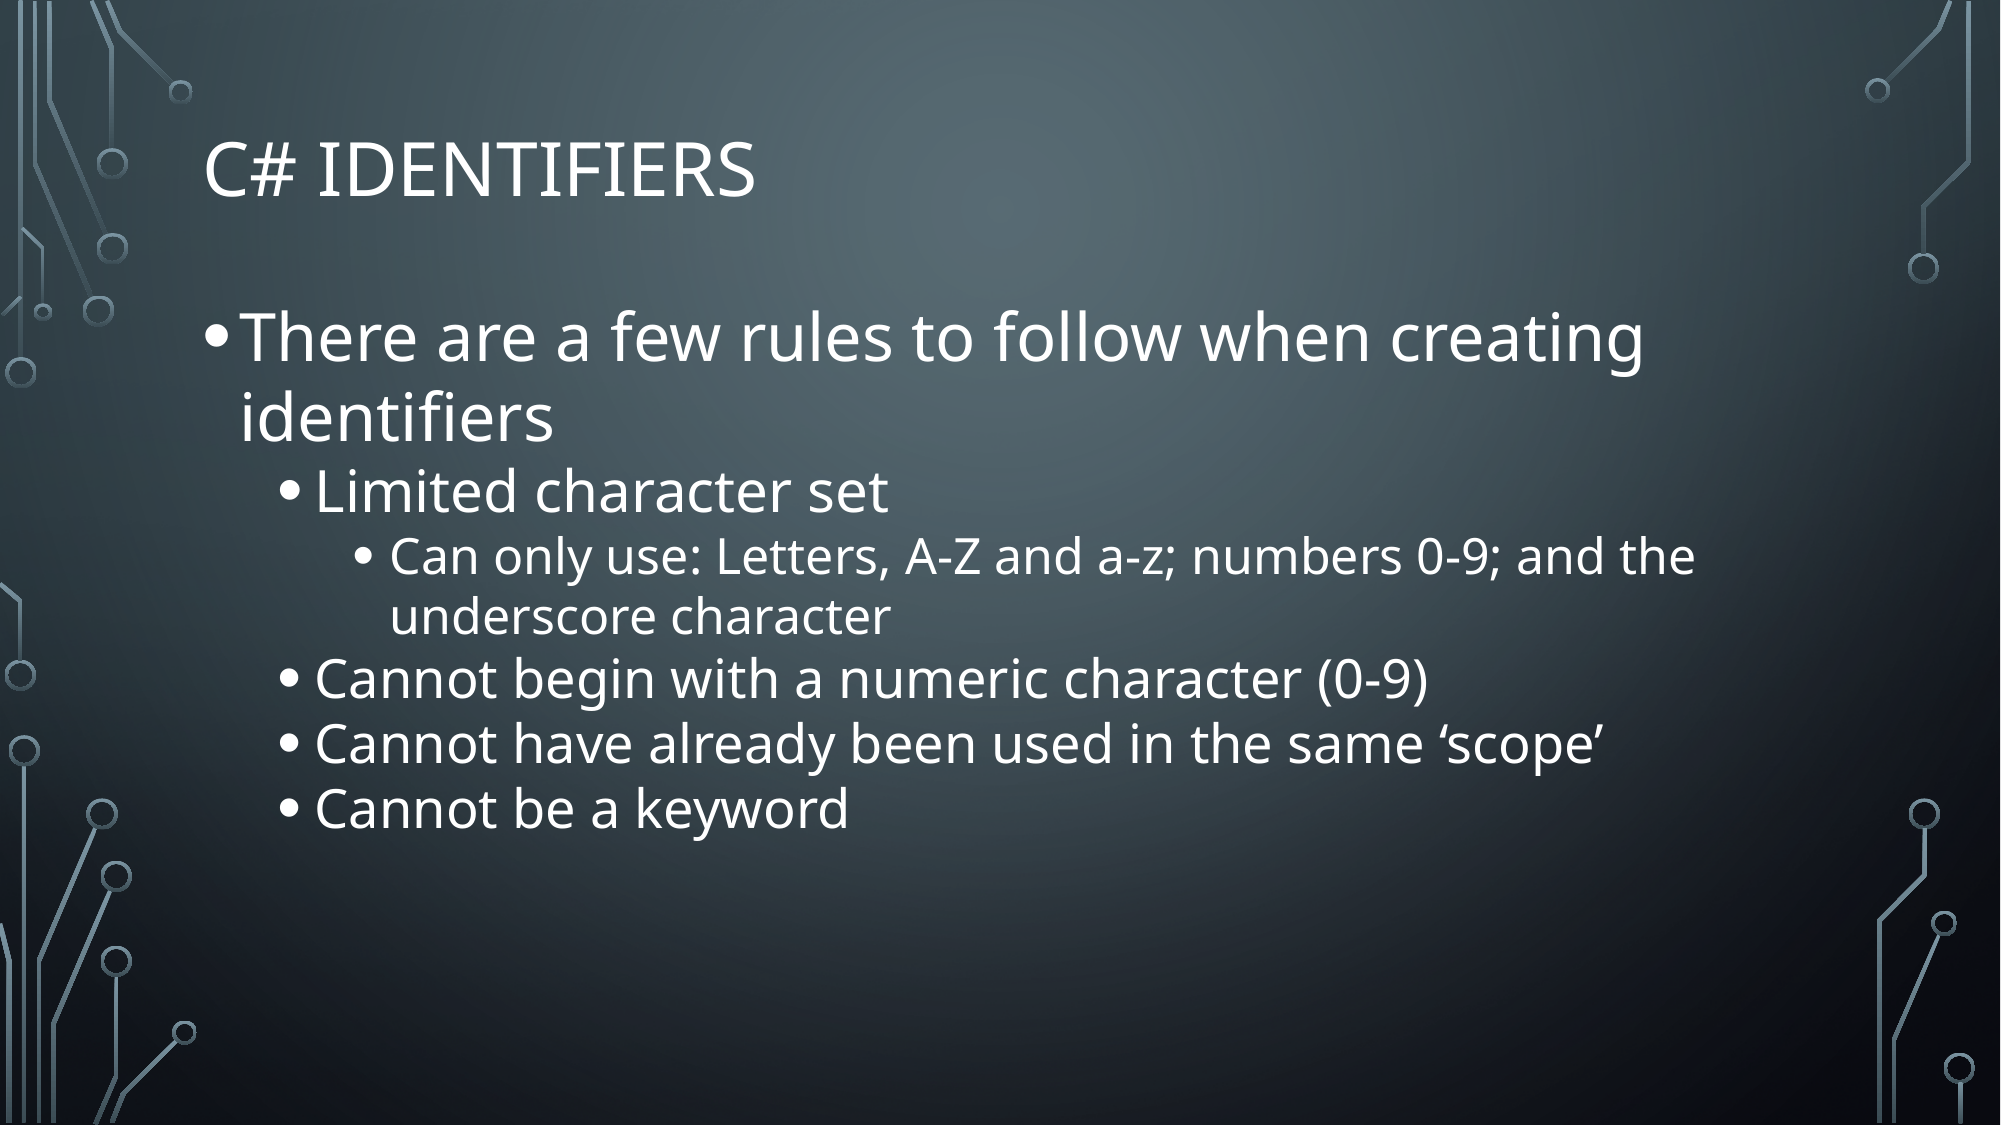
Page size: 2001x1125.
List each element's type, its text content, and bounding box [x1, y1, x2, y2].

list There are a few rules to follow when creating identifiers Limited character set Can only use: Letters, A-Z and a-z; numbers 0-9; and the underscore character Cannot begin with a numeric character (0-9) Cannot have already been used in the same ‘scope’ Cannot be a keyword [187, 286, 1813, 950]
title C# Identifiers [187, 101, 1813, 244]
